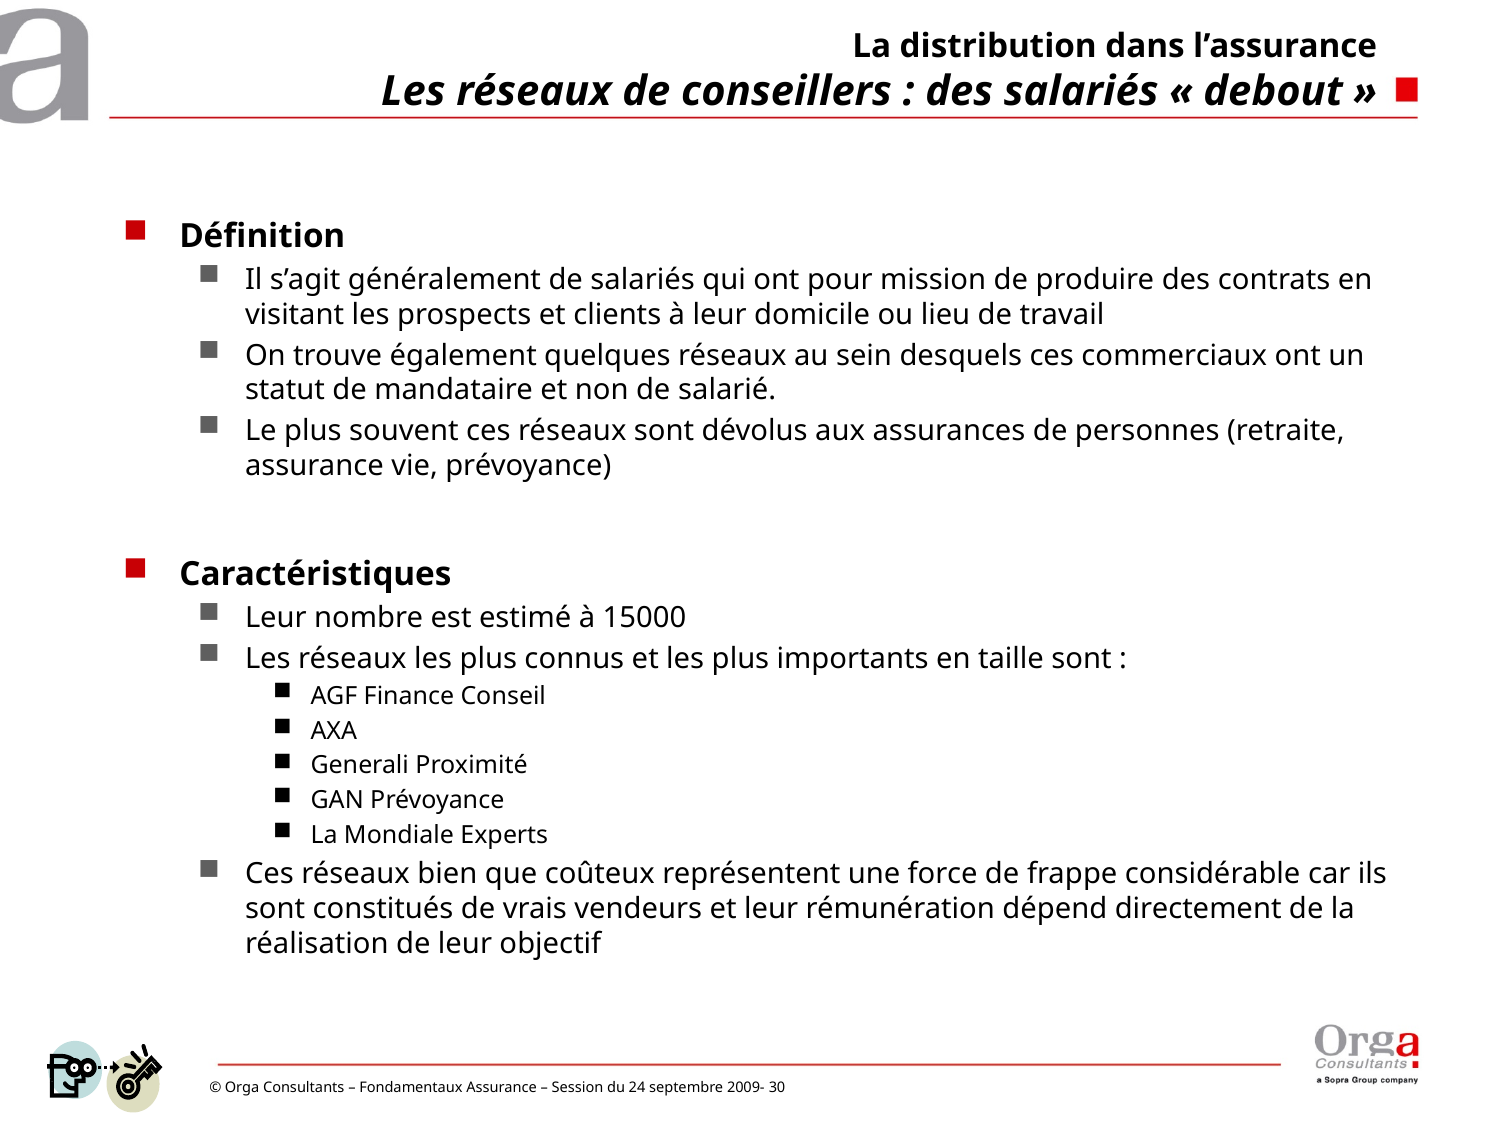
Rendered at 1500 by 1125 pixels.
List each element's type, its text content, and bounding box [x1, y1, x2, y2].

list Définition Il s’agit généralement de salariés qui ont pour mission de produire des contrats en visitant les prospects et clients à leur domicile ou lieu de travail On trouve également quelques réseaux au sein desquels ces commerciaux ont un statut de mandataire et non de salarié. Le plus souvent ces réseaux sont dévolus aux assurances de personnes (retraite, assurance vie, prévoyance) Caractéristiques Leur nombre est estimé à 15000 Les réseaux les plus connus et les plus importants en taille sont : AGF Finance Conseil AXA Generali Proximité GAN Prévoyance La Mondiale Experts Ces réseaux bien que coûteux représentent une force de frappe considérable car ils sont constitués de vrais vendeurs et leur rémunération dépend directement de la réalisation de leur objectif [108, 206, 1418, 977]
title La distribution dans l’assurance Les réseaux de conseillers : des salariés « debout » [112, 32, 1393, 106]
picture [0, 0, 1499, 143]
picture [0, 981, 1499, 1125]
